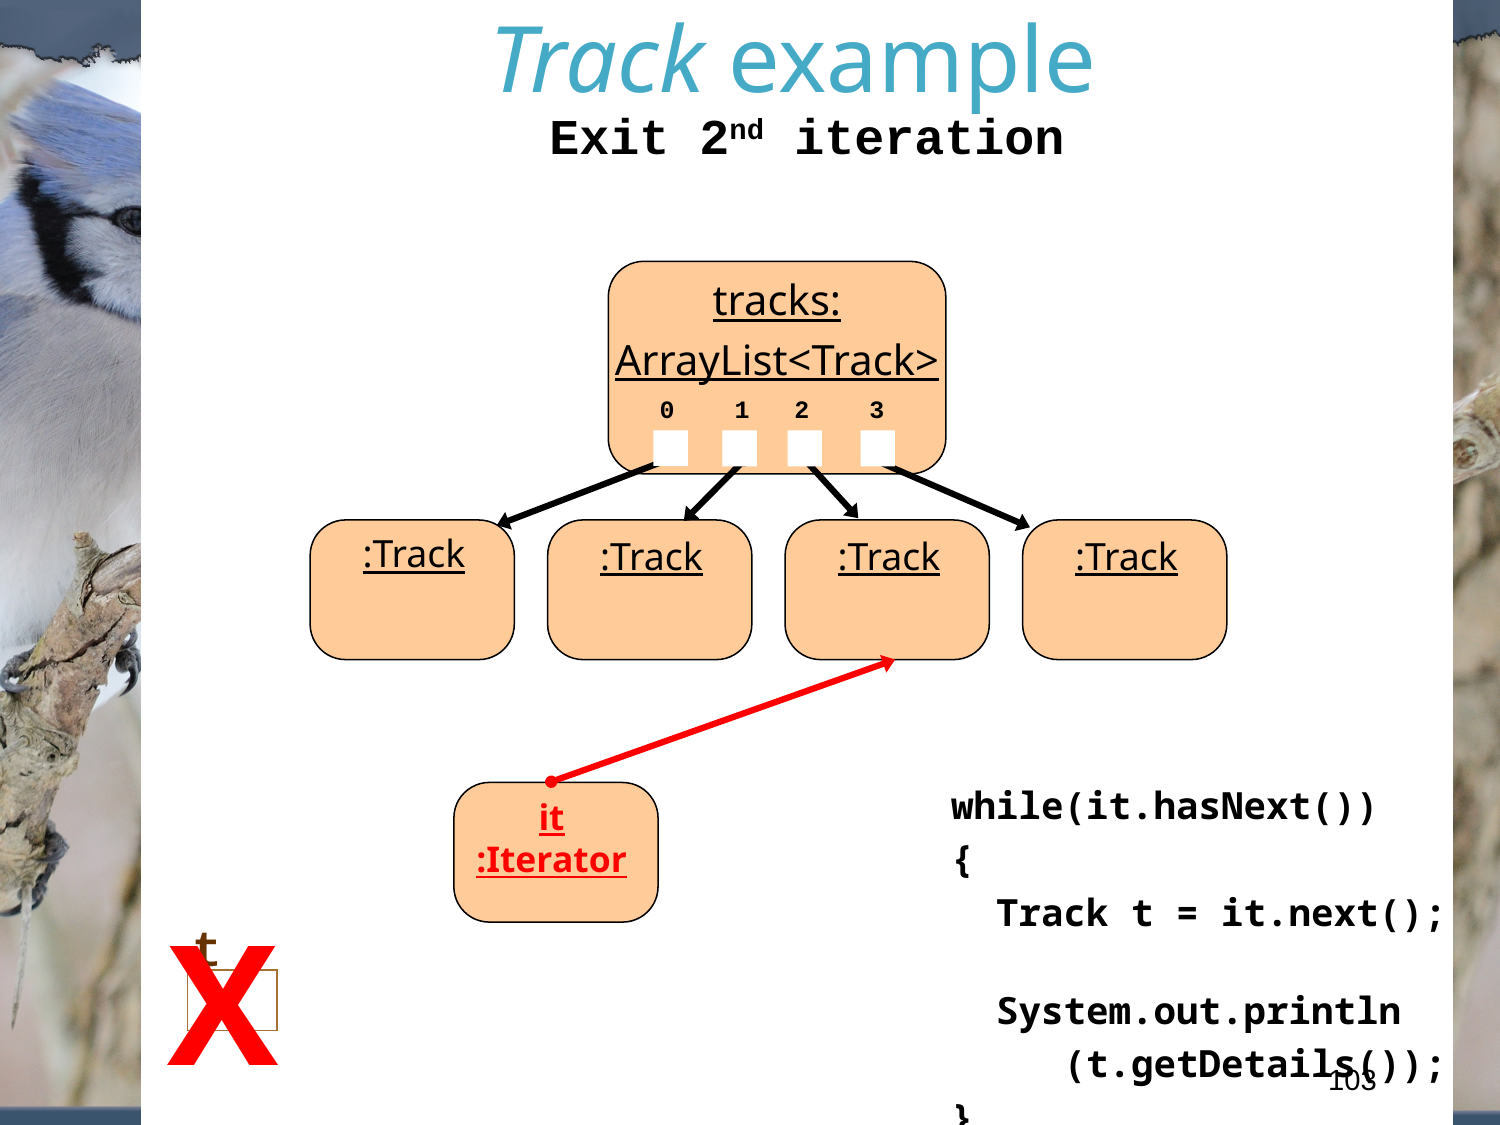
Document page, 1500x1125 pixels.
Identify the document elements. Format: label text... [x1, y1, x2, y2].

picture [1453, 0, 1500, 1125]
text_box :Track [1030, 532, 1223, 591]
text_box [1031, 519, 1218, 532]
text_box [310, 533, 515, 660]
text_box [547, 533, 752, 660]
text_box [860, 431, 895, 467]
text_box [320, 519, 504, 530]
picture [0, 0, 141, 1125]
text_box [653, 431, 688, 466]
text_box [785, 533, 990, 660]
text_box [556, 519, 743, 532]
text_box [794, 519, 981, 532]
text_box [608, 339, 946, 474]
text_box [453, 782, 659, 923]
text_box Track example [167, 0, 1443, 114]
text_box it :Iterator [455, 795, 648, 854]
text_box 0 1 2 3 [644, 385, 913, 431]
text_box [811, 467, 859, 519]
text_box [890, 467, 1030, 530]
text_box [683, 467, 738, 522]
text_box [787, 431, 822, 467]
text_box [617, 261, 937, 273]
text_box [722, 431, 757, 467]
text_box while(it.hasNext()) { Track t = it.next(); System.out.println (t.getDetails()); } [944, 782, 1463, 1086]
text_box tracks: ArrayList<Track> [608, 273, 946, 339]
text_box X [152, 891, 296, 1107]
text_box :Track [555, 532, 748, 591]
text_box Exit 2nd iteration [534, 97, 1080, 172]
text_box [1022, 533, 1227, 660]
text_box [496, 465, 653, 529]
text_box :Track [793, 532, 986, 591]
text_box [547, 656, 896, 786]
text_box :Track [318, 530, 511, 589]
